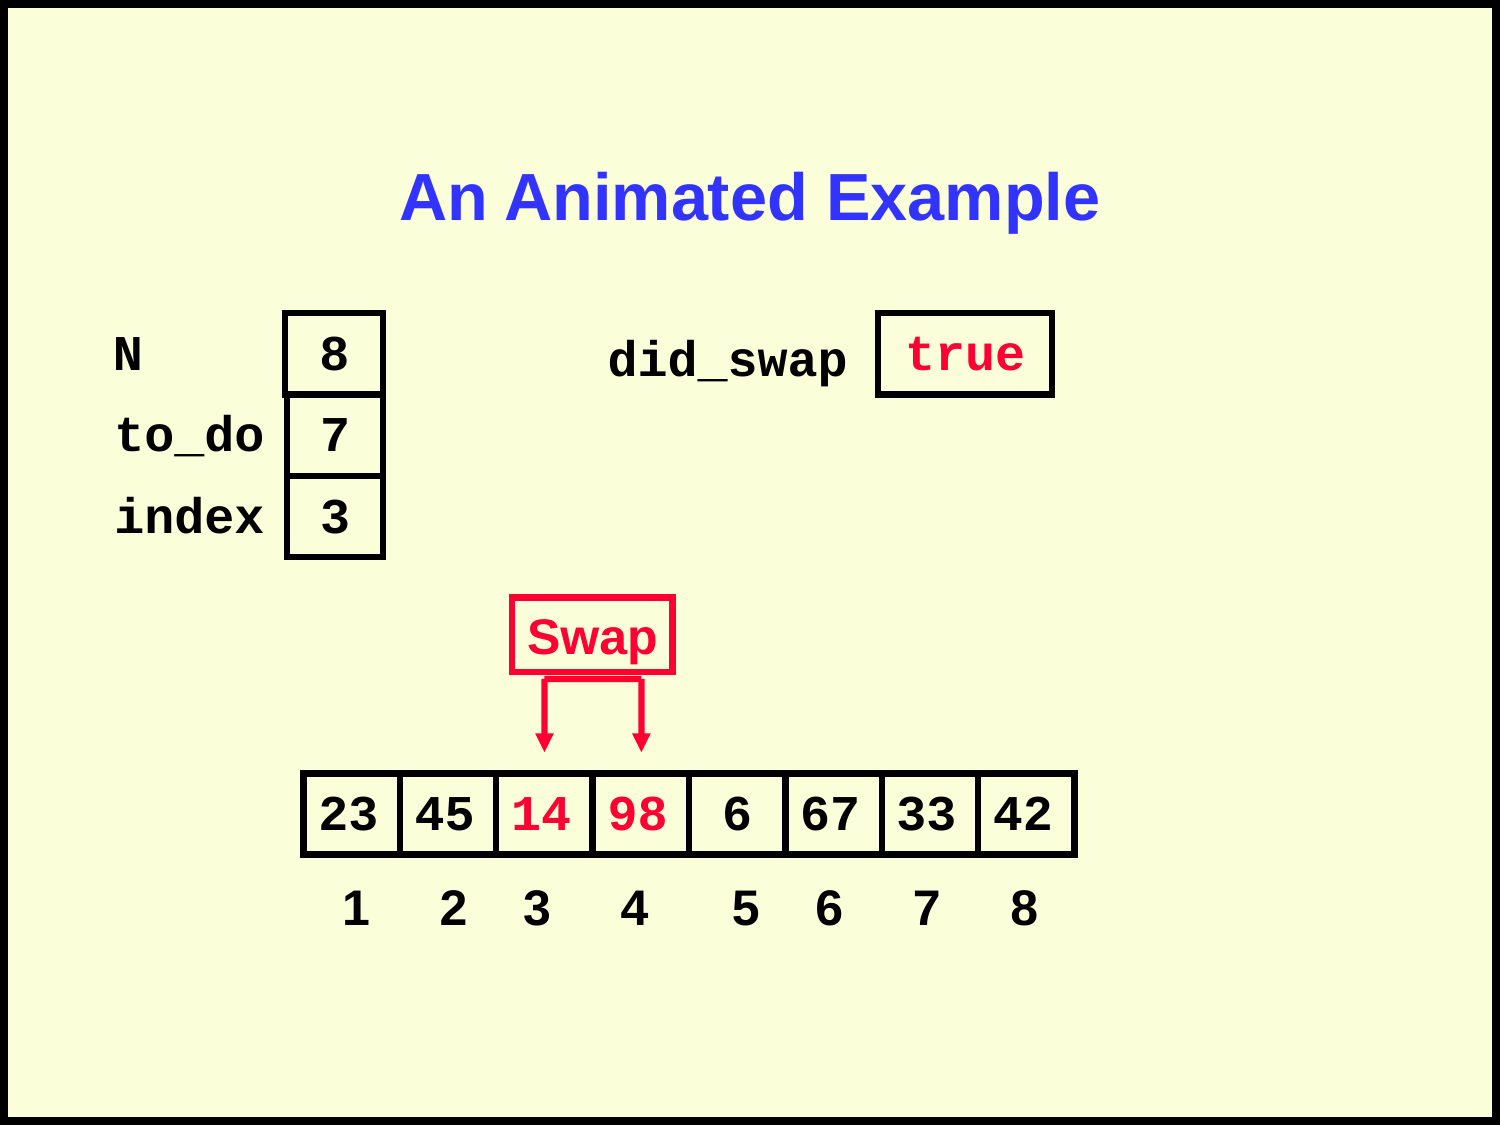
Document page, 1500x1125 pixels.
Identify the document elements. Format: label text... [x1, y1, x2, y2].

text_box index [99, 475, 280, 551]
text_box 1 2 3 4 5 6 7 8 [327, 868, 1055, 943]
text_box did_swap [592, 319, 877, 395]
text_box 23 [303, 773, 400, 855]
text_box to_do [99, 394, 280, 470]
text_box 3 [286, 475, 384, 557]
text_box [544, 678, 642, 753]
text_box 7 [286, 395, 384, 475]
text_box 98 [592, 773, 688, 855]
text_box 45 [400, 773, 497, 855]
text_box 33 [881, 773, 978, 855]
text_box 8 [285, 313, 384, 395]
text_box 14 [497, 773, 592, 855]
title An Animated Example [112, 99, 1388, 288]
text_box N [98, 313, 278, 388]
text_box true [877, 313, 1053, 395]
text_box 67 [786, 773, 881, 855]
text_box 6 [688, 773, 786, 855]
text_box 42 [978, 773, 1075, 855]
text_box Swap [512, 597, 673, 673]
